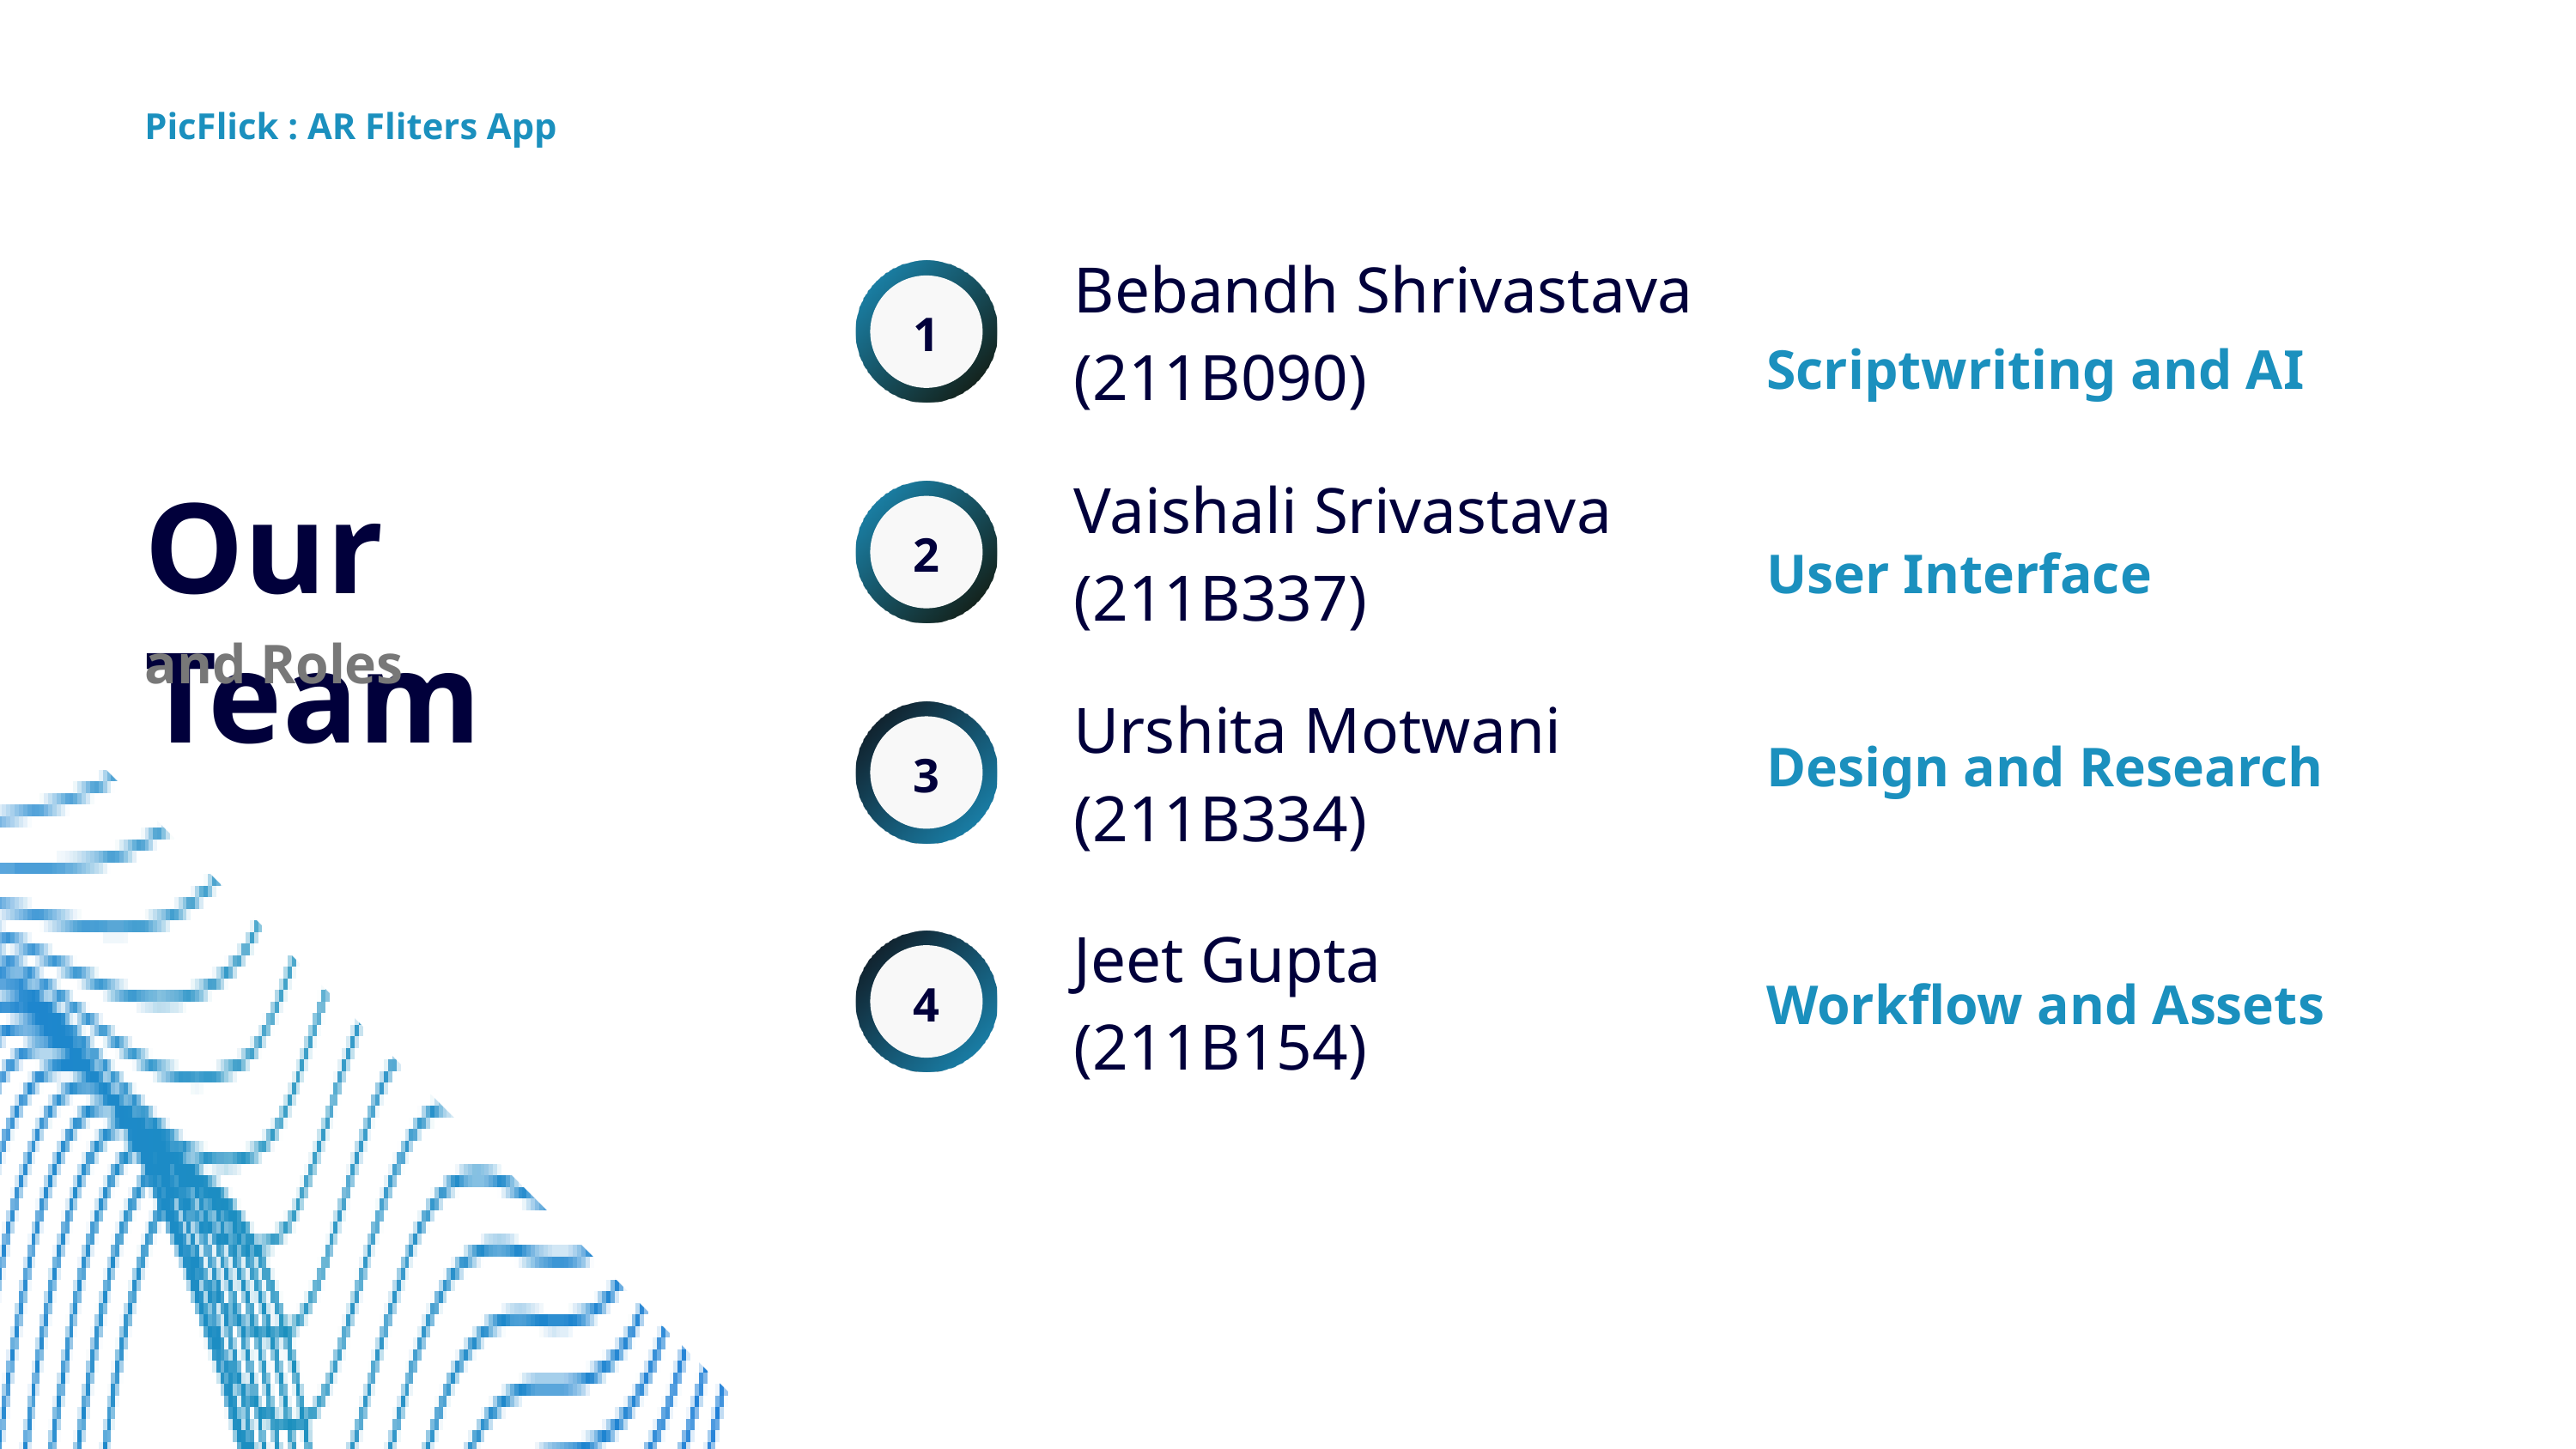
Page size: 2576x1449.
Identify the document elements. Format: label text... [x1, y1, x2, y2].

text_box and Roles [144, 629, 448, 694]
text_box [870, 716, 983, 829]
text_box Scriptwriting and AI [1766, 324, 2536, 401]
text_box [855, 701, 998, 844]
text_box [855, 931, 998, 1072]
text_box Jeet Gupta (211B154) [1073, 907, 1778, 1083]
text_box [870, 944, 983, 1058]
text_box Our Team [144, 468, 752, 768]
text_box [870, 495, 983, 609]
text_box Design and Research [1766, 722, 2576, 797]
text_box User Interface [1766, 529, 2536, 604]
text_box Workflow and Assets [1766, 960, 2576, 1035]
text_box [855, 481, 998, 623]
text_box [870, 275, 983, 389]
text_box PicFlick : AR Fliters App [144, 96, 752, 148]
text_box Vaishali Srivastava (211B337) [1073, 458, 1691, 634]
text_box Urshita Motwani (211B334) [1073, 678, 1778, 854]
text_box [0, 664, 786, 1449]
text_box [855, 260, 998, 403]
text_box Bebandh Shrivastava (211B090) [1073, 237, 1778, 414]
